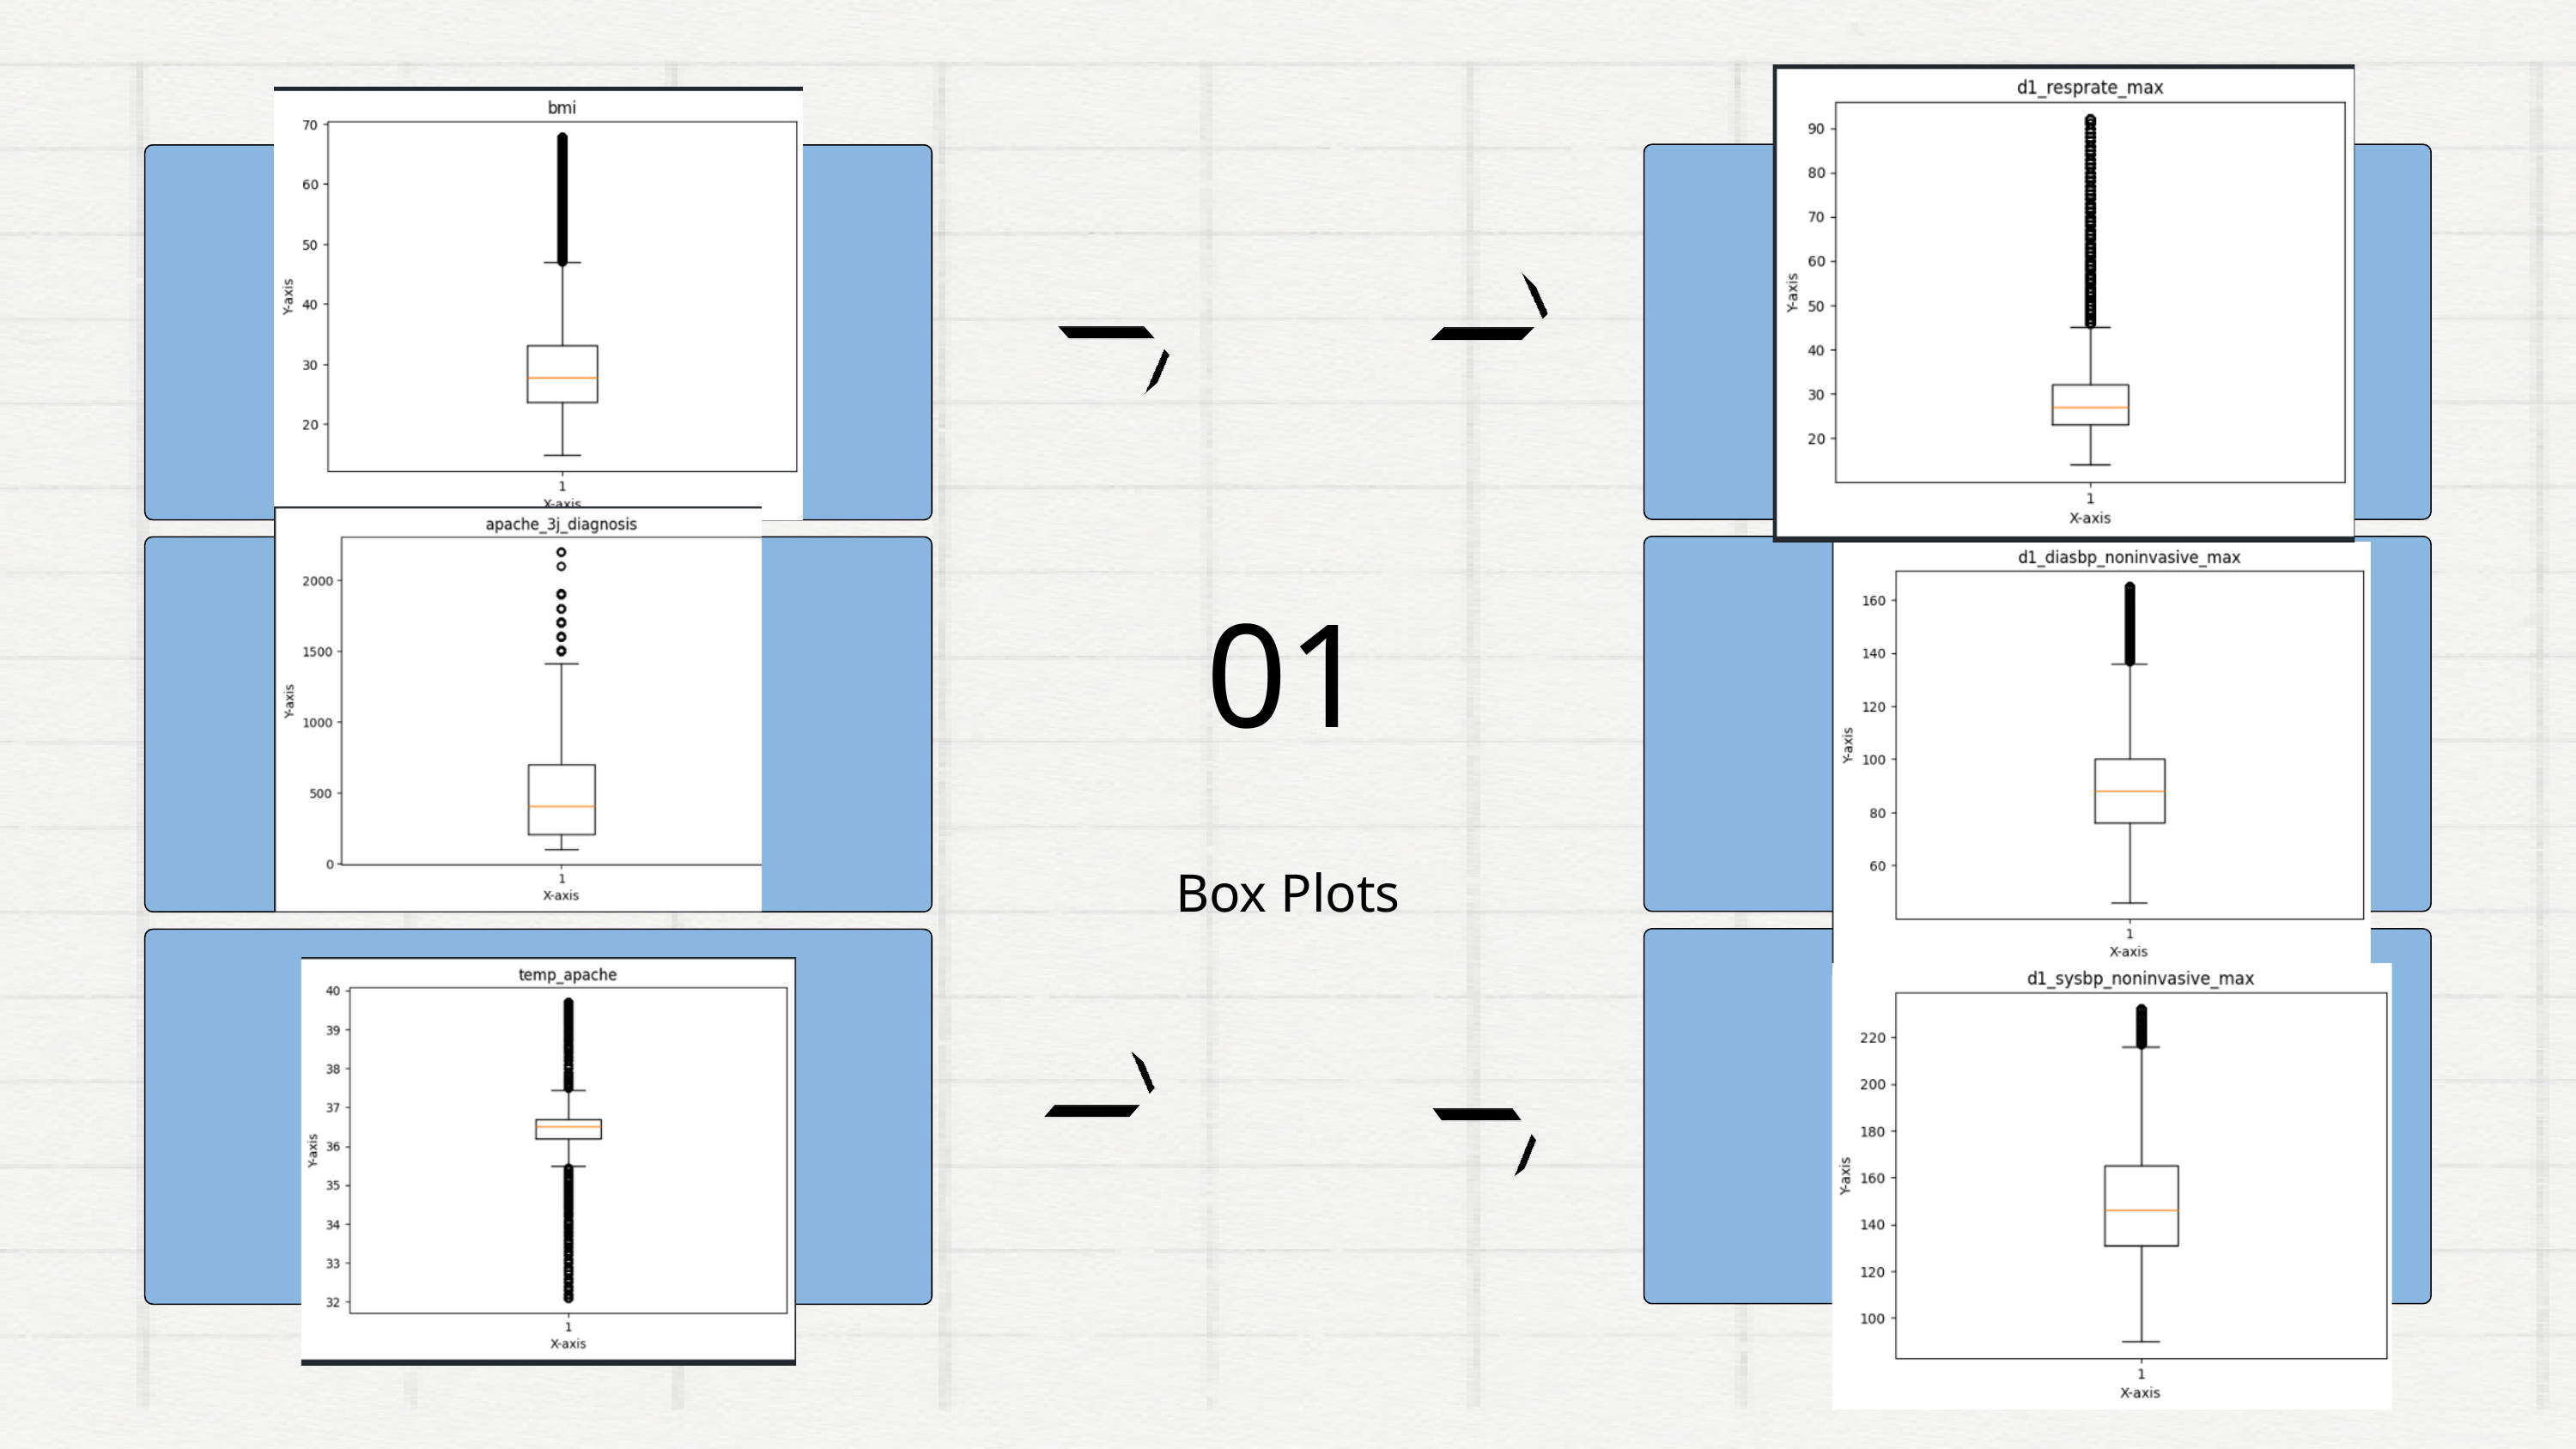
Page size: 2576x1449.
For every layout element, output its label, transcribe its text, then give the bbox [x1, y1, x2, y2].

text_box [1409, 260, 1556, 408]
text_box [274, 527, 762, 535]
text_box [274, 87, 803, 143]
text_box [1643, 928, 2432, 1304]
text_box [301, 1313, 797, 1366]
text_box 01 [985, 617, 1591, 757]
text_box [1643, 143, 2432, 520]
text_box [1832, 919, 2371, 927]
text_box [0, 0, 2576, 1449]
text_box [1409, 1038, 1546, 1191]
text_box [1035, 258, 1178, 408]
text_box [1643, 536, 2432, 912]
text_box [1020, 1036, 1163, 1186]
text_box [144, 144, 933, 520]
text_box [144, 537, 933, 912]
text_box [1832, 1311, 2392, 1410]
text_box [144, 929, 933, 1305]
text_box Box Plots [1036, 865, 1540, 923]
text_box [1772, 527, 2355, 535]
text_box [1772, 64, 2355, 142]
